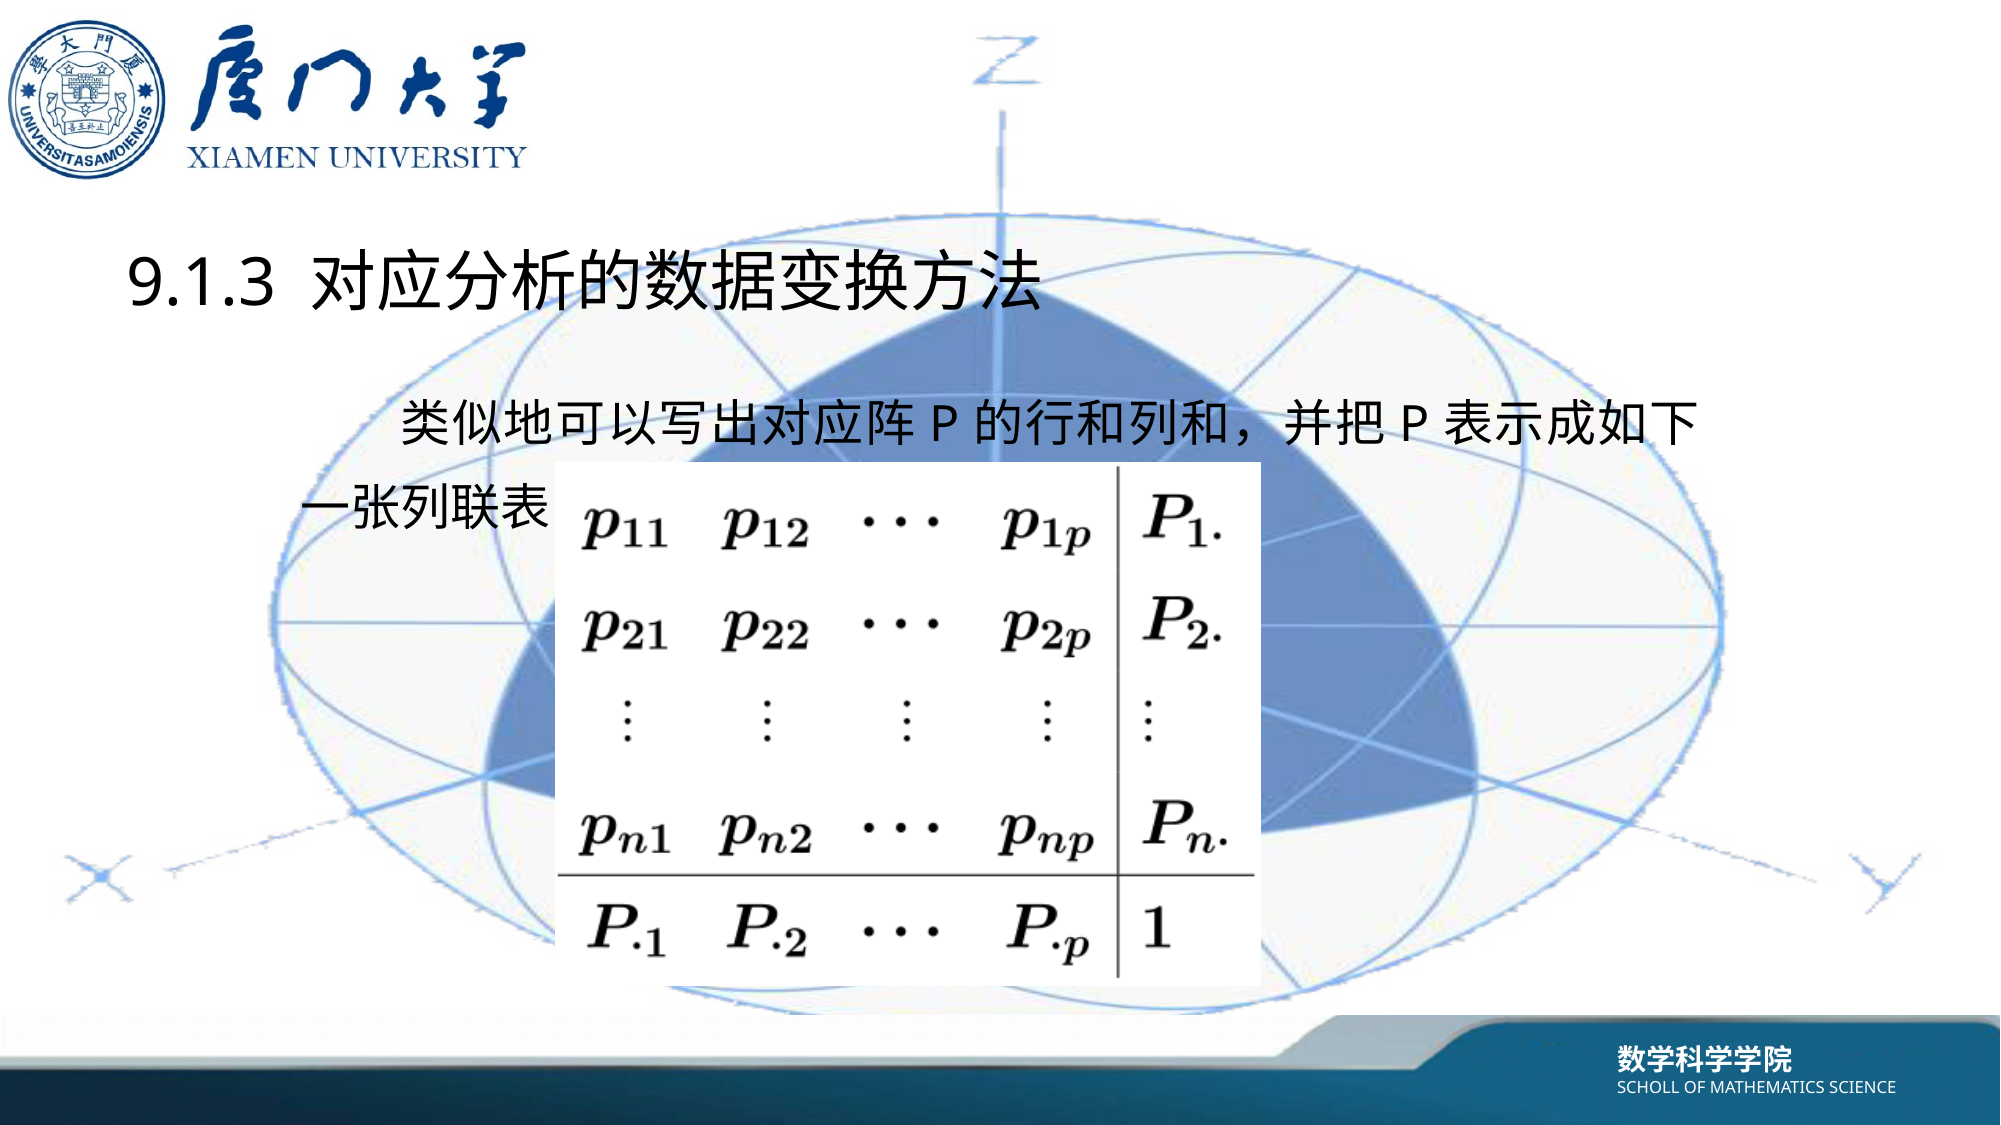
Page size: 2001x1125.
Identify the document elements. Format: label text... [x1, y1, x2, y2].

picture [555, 462, 1261, 986]
title 9.3.3 典型相关分析方法 [0, 0, 2000, 1015]
picture [0, 1015, 2000, 1125]
title 9.1.3 对应分析的数据变换方法 [111, 219, 1134, 328]
picture [0, 0, 556, 188]
subtitle 类似地可以写出对应阵P的行和列和，并把P表示成如下一张列联表： [285, 359, 1715, 977]
